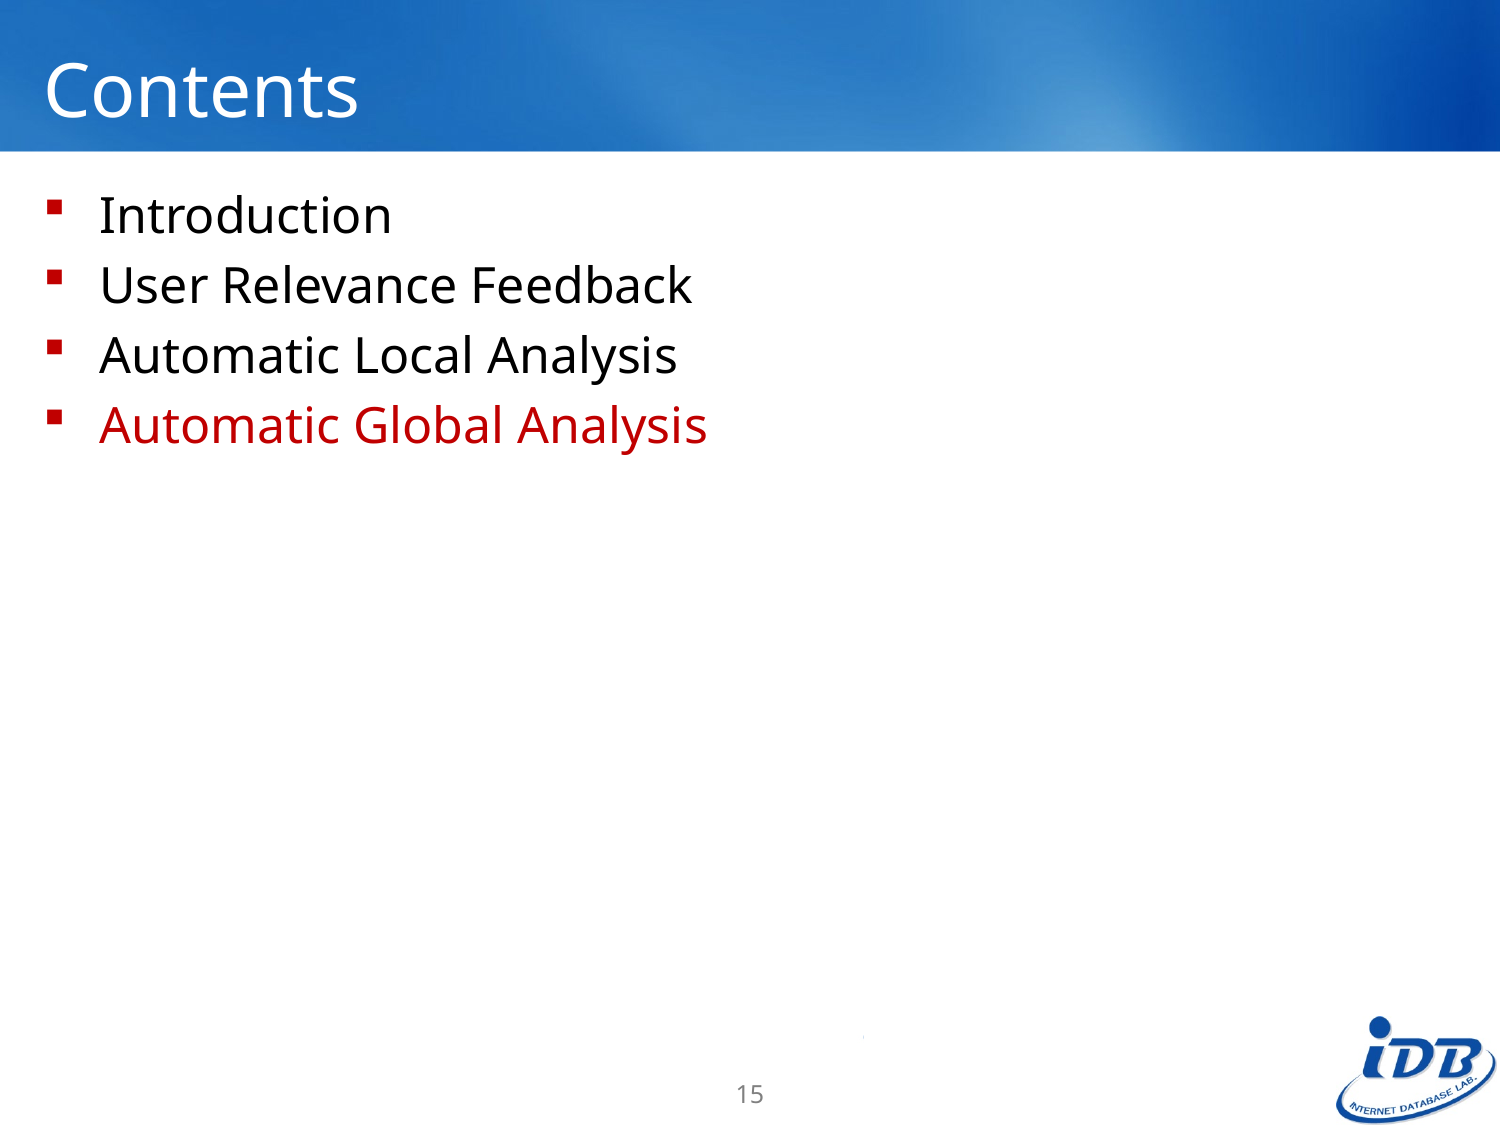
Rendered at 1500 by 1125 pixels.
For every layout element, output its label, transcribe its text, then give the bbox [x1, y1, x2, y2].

picture [0, 0, 1500, 1125]
list Introduction User Relevance Feedback Automatic Local Analysis Automatic Global Analysis [28, 175, 1472, 1067]
title Contents [28, 23, 1472, 153]
slide_number 15 [688, 1078, 812, 1114]
